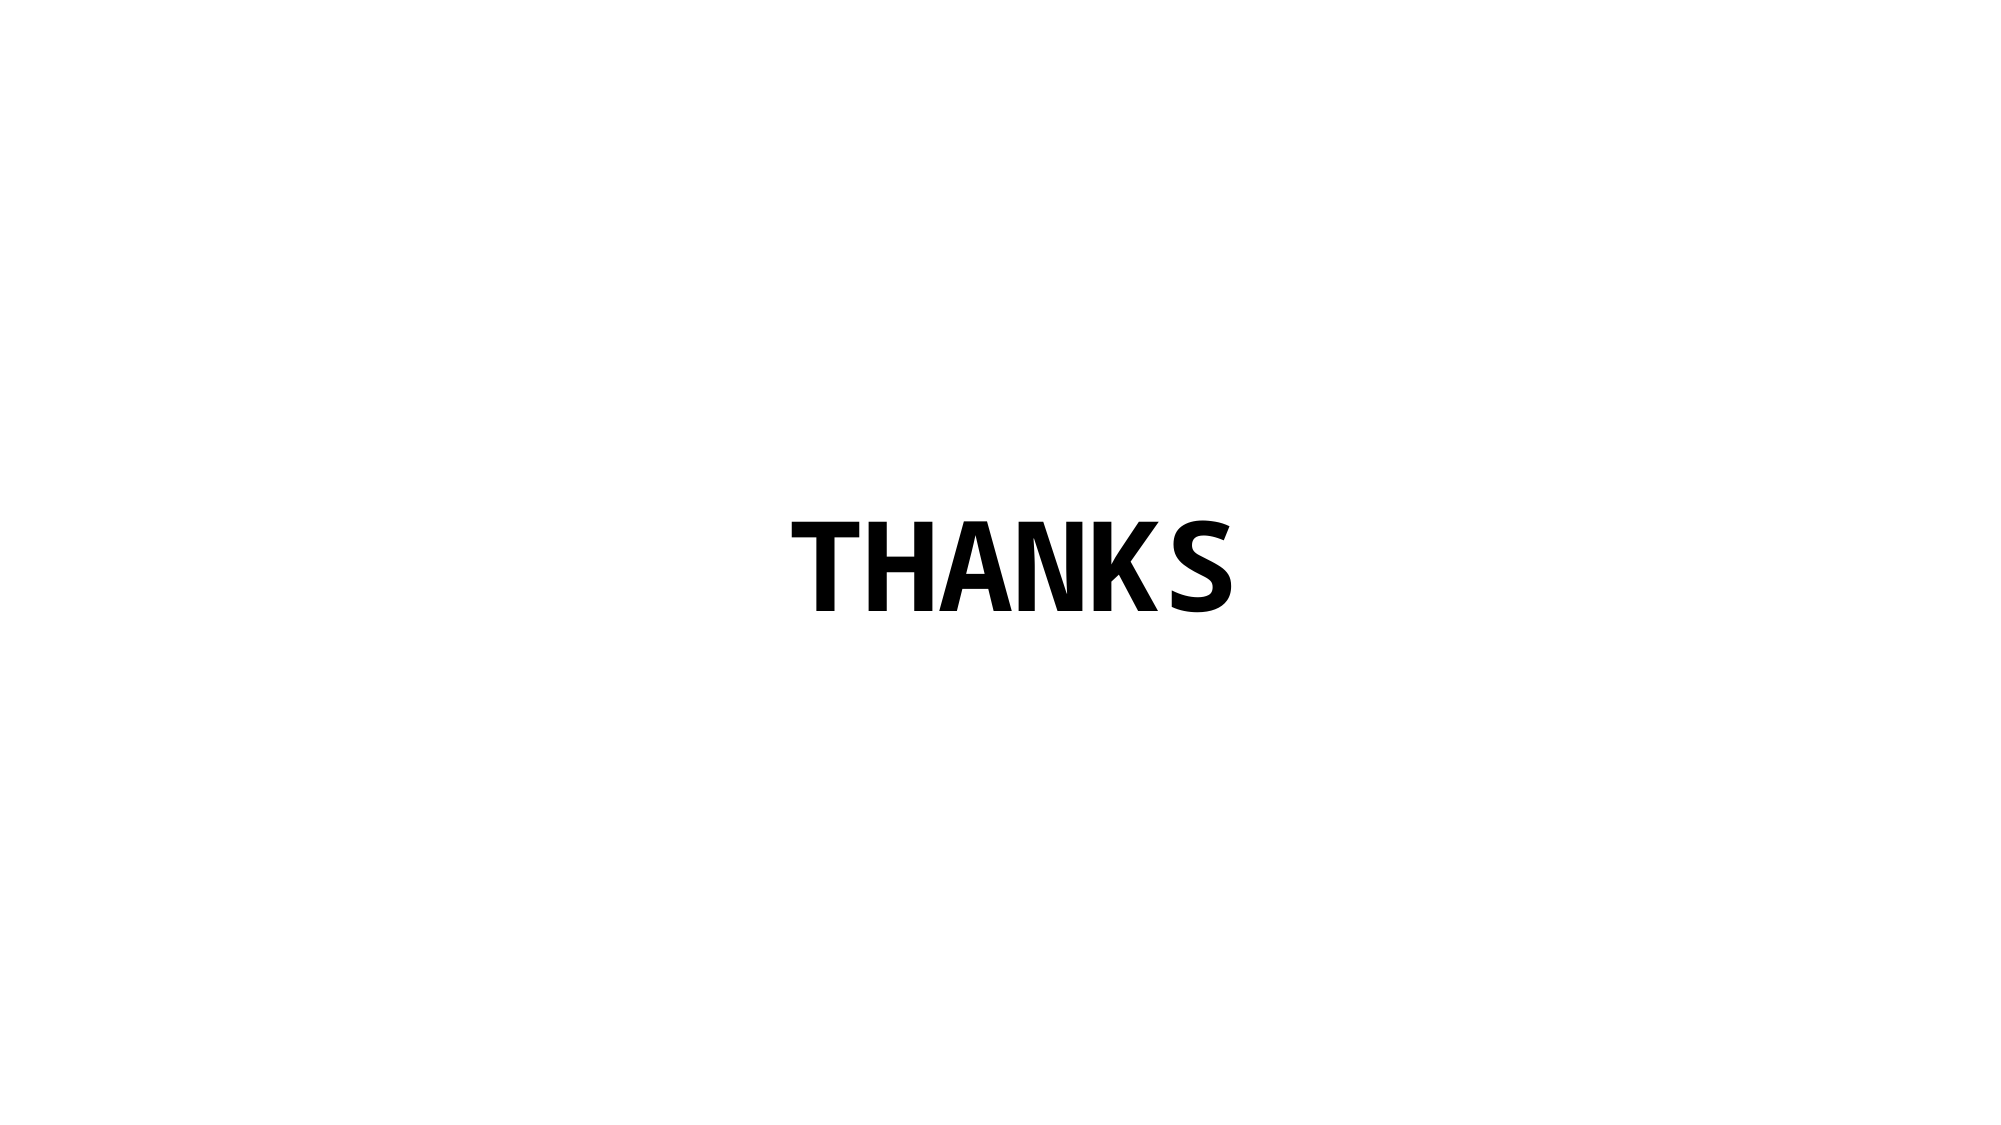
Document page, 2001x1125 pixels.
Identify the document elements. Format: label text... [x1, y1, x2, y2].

text_box THANKS [773, 479, 1659, 644]
